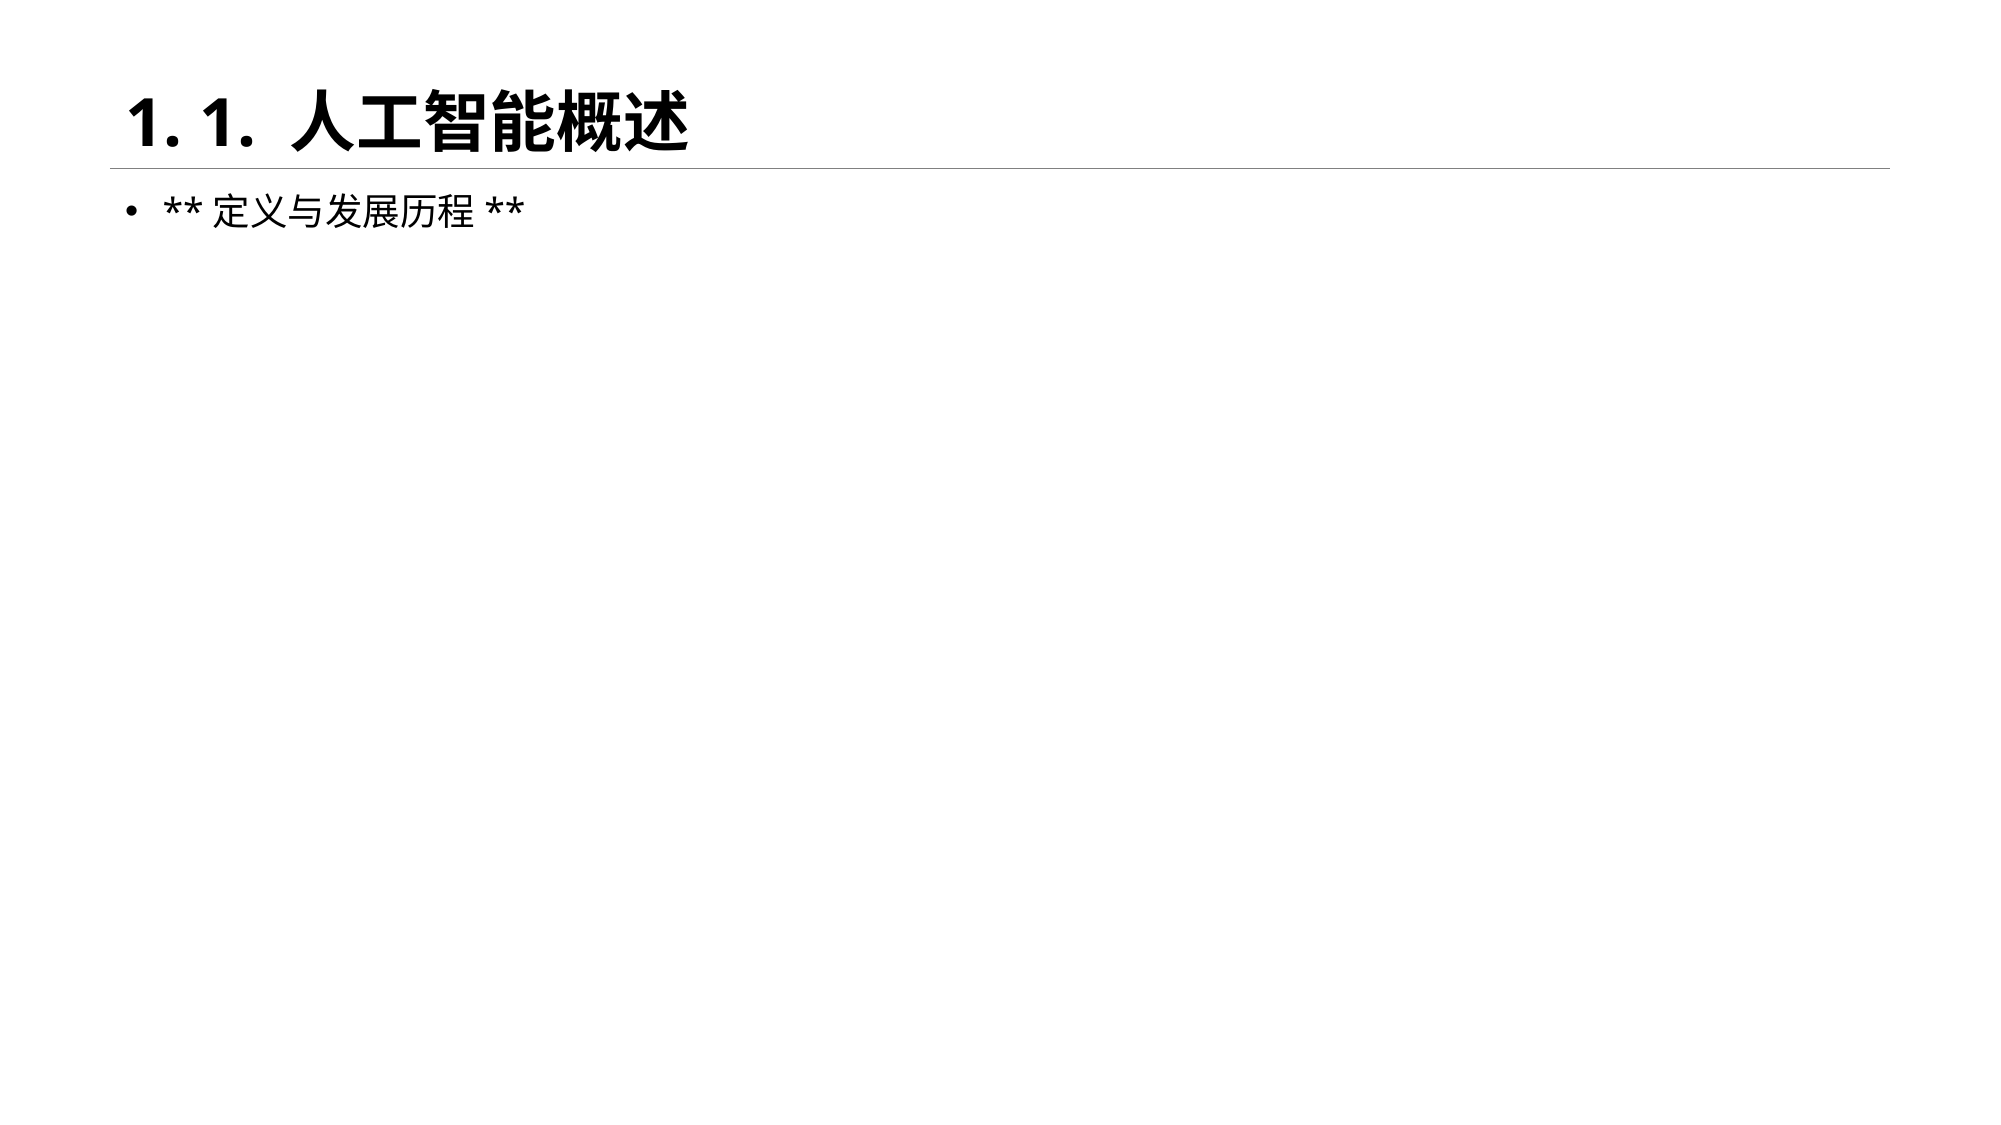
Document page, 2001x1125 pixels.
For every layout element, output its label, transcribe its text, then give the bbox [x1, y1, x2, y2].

title 1. 1. 人工智能概述 [109, 0, 1890, 169]
list **定义与发展历程** [109, 185, 1890, 1007]
